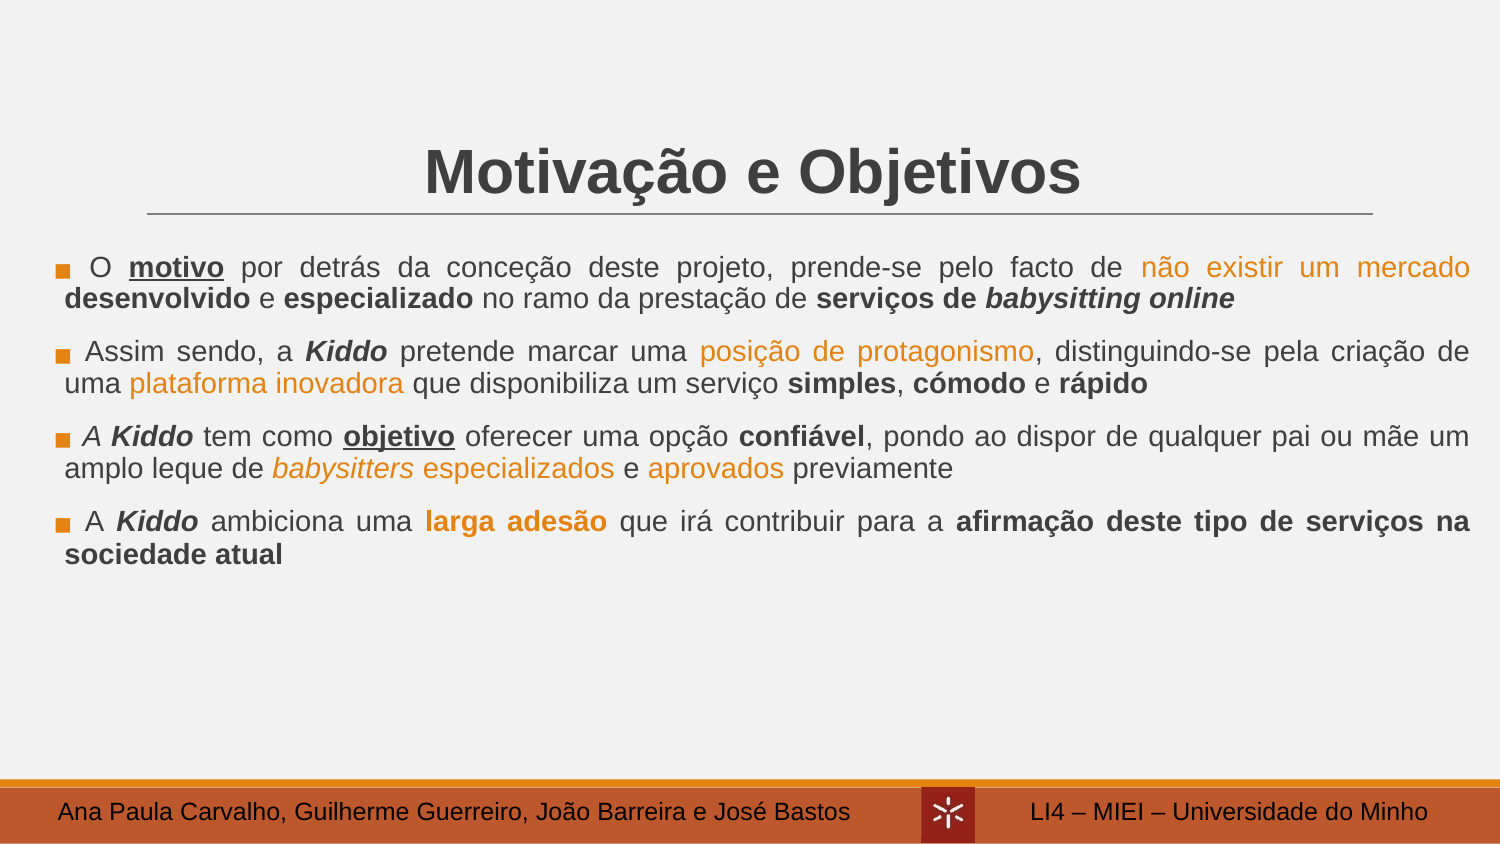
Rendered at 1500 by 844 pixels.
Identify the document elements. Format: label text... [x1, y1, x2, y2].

picture [921, 787, 975, 843]
title Motivação e Objetivos [135, 35, 1373, 214]
list O motivo por detrás da conceção deste projeto, prende-se pelo facto de não existir um mercado desenvolvido e especializado no ramo da prestação de serviços de babysitting online Assim sendo, a Kiddo pretende marcar uma posição de protagonismo, distinguindo-se pela criação de uma plataforma inovadora que disponibiliza um serviço simples, cómodo e rápido A Kiddo tem como objetivo oferecer uma opção confiável, pondo ao dispor de qualquer pai ou mãe um amplo leque de babysitters especializados e aprovados previamente A Kiddo ambiciona uma larga adesão que irá contribuir para a afirmação deste tipo de serviços na sociedade atual [53, 244, 1471, 740]
text_box LI4 – MIEI – Universidade do Minho [976, 788, 1497, 839]
text_box Ana Paula Carvalho, Guilherme Guerreiro, João Barreira e José Bastos [0, 788, 910, 839]
